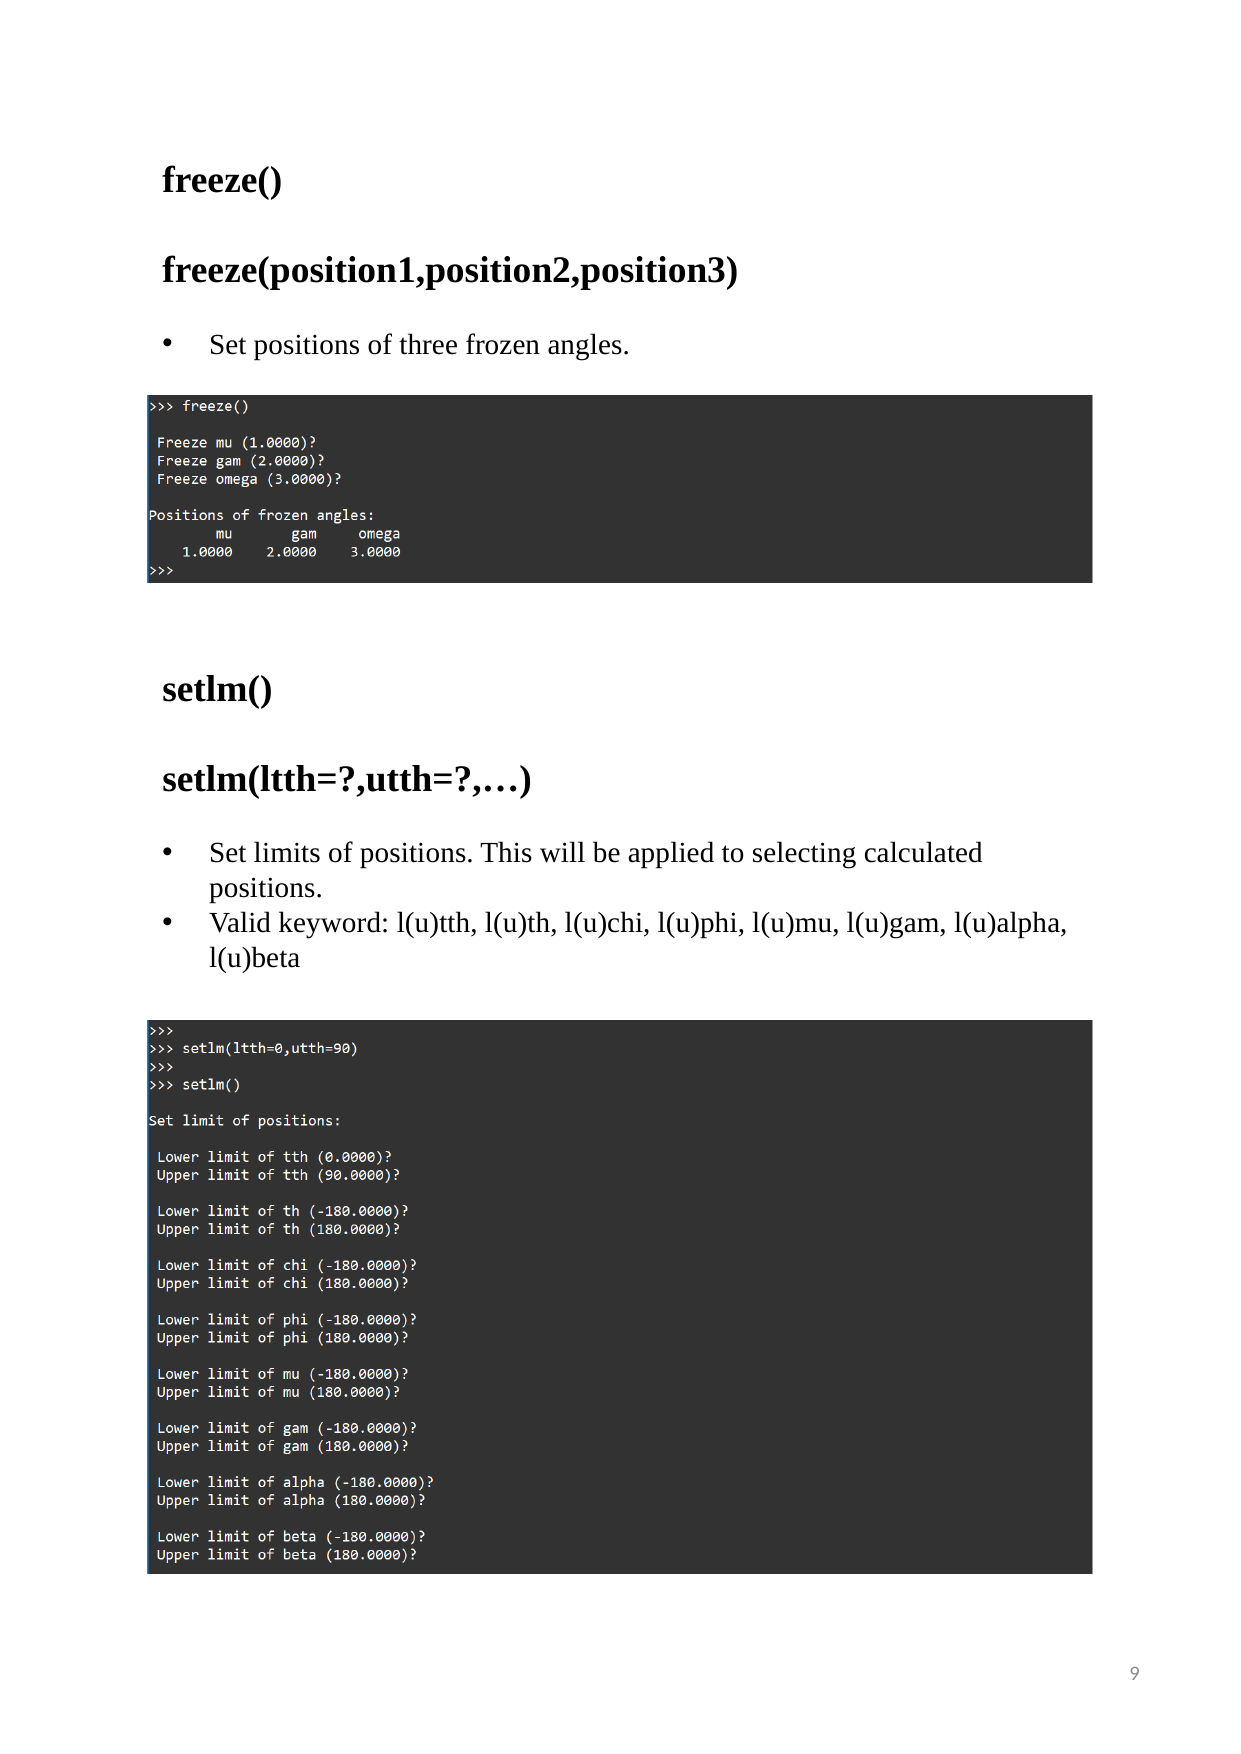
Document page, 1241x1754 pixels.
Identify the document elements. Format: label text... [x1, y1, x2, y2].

picture [147, 1020, 1093, 1574]
text_box setlm() setlm(ltth=?,utth=?,…) Set limits of positions. This will be applied to selecting calculated positions. Valid keyword: l(u)tth, l(u)th, l(u)chi, l(u)phi, l(u)mu, l(u)gam, l(u)alpha, l(u)beta [147, 656, 1093, 981]
text_box freeze() freeze(position1,position2,position3) Set positions of three frozen angles. [147, 147, 1093, 368]
slide_number 9 [875, 1625, 1155, 1719]
picture [147, 395, 1093, 583]
